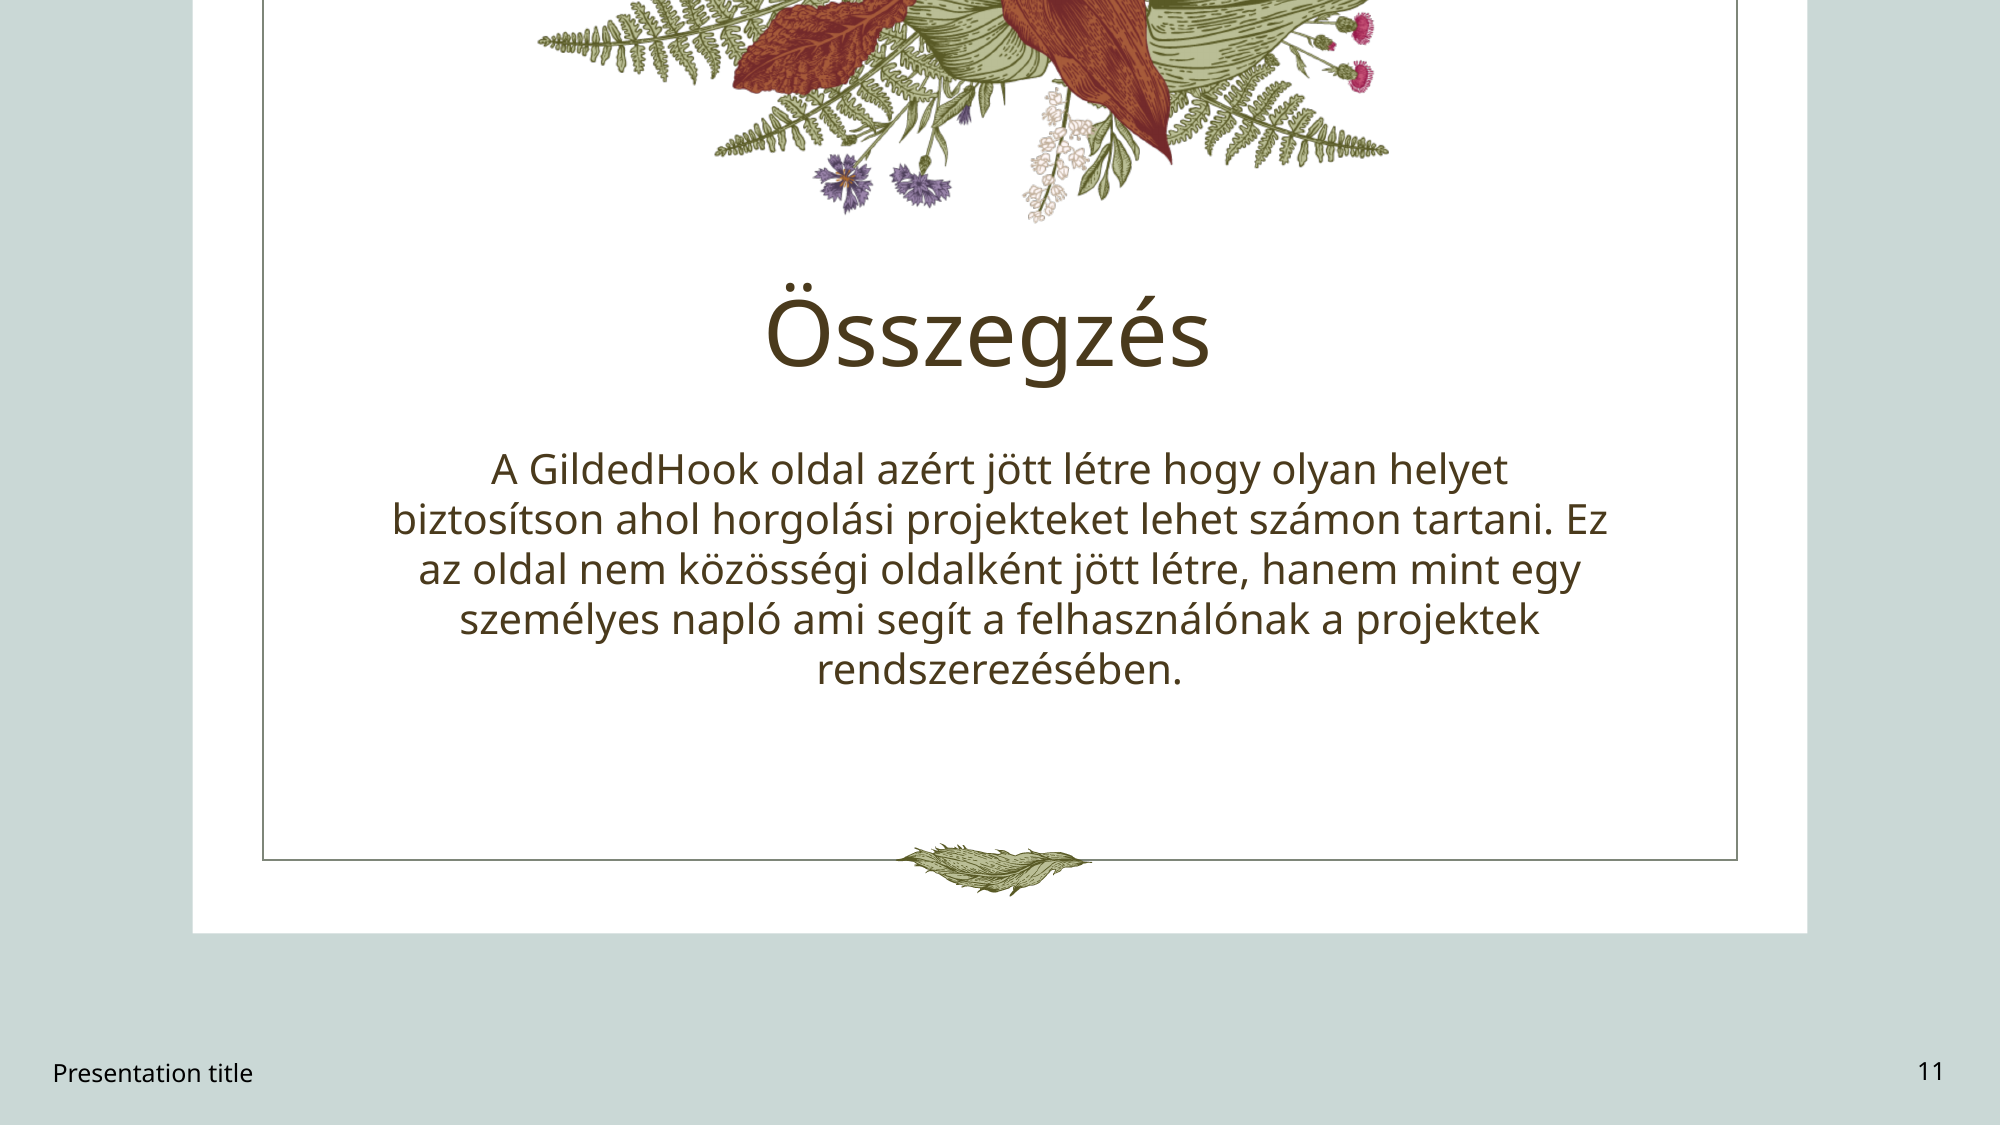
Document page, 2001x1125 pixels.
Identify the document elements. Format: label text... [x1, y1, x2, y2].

picture [535, 0, 1416, 228]
title Összegzés [286, 228, 1714, 446]
footer Presentation title [37, 1042, 713, 1103]
picture [894, 878, 1093, 897]
list A GildedHook oldal azért jött létre hogy olyan helyet biztosítson ahol horgolási projekteket lehet számon tartani. Ez az oldal nem közösségi oldalként jött létre, hanem mint egy személyes napló ami segít a felhasználónak a projektek rendszerezésében. [364, 435, 1636, 878]
slide_number 11 [1510, 1042, 1961, 1103]
